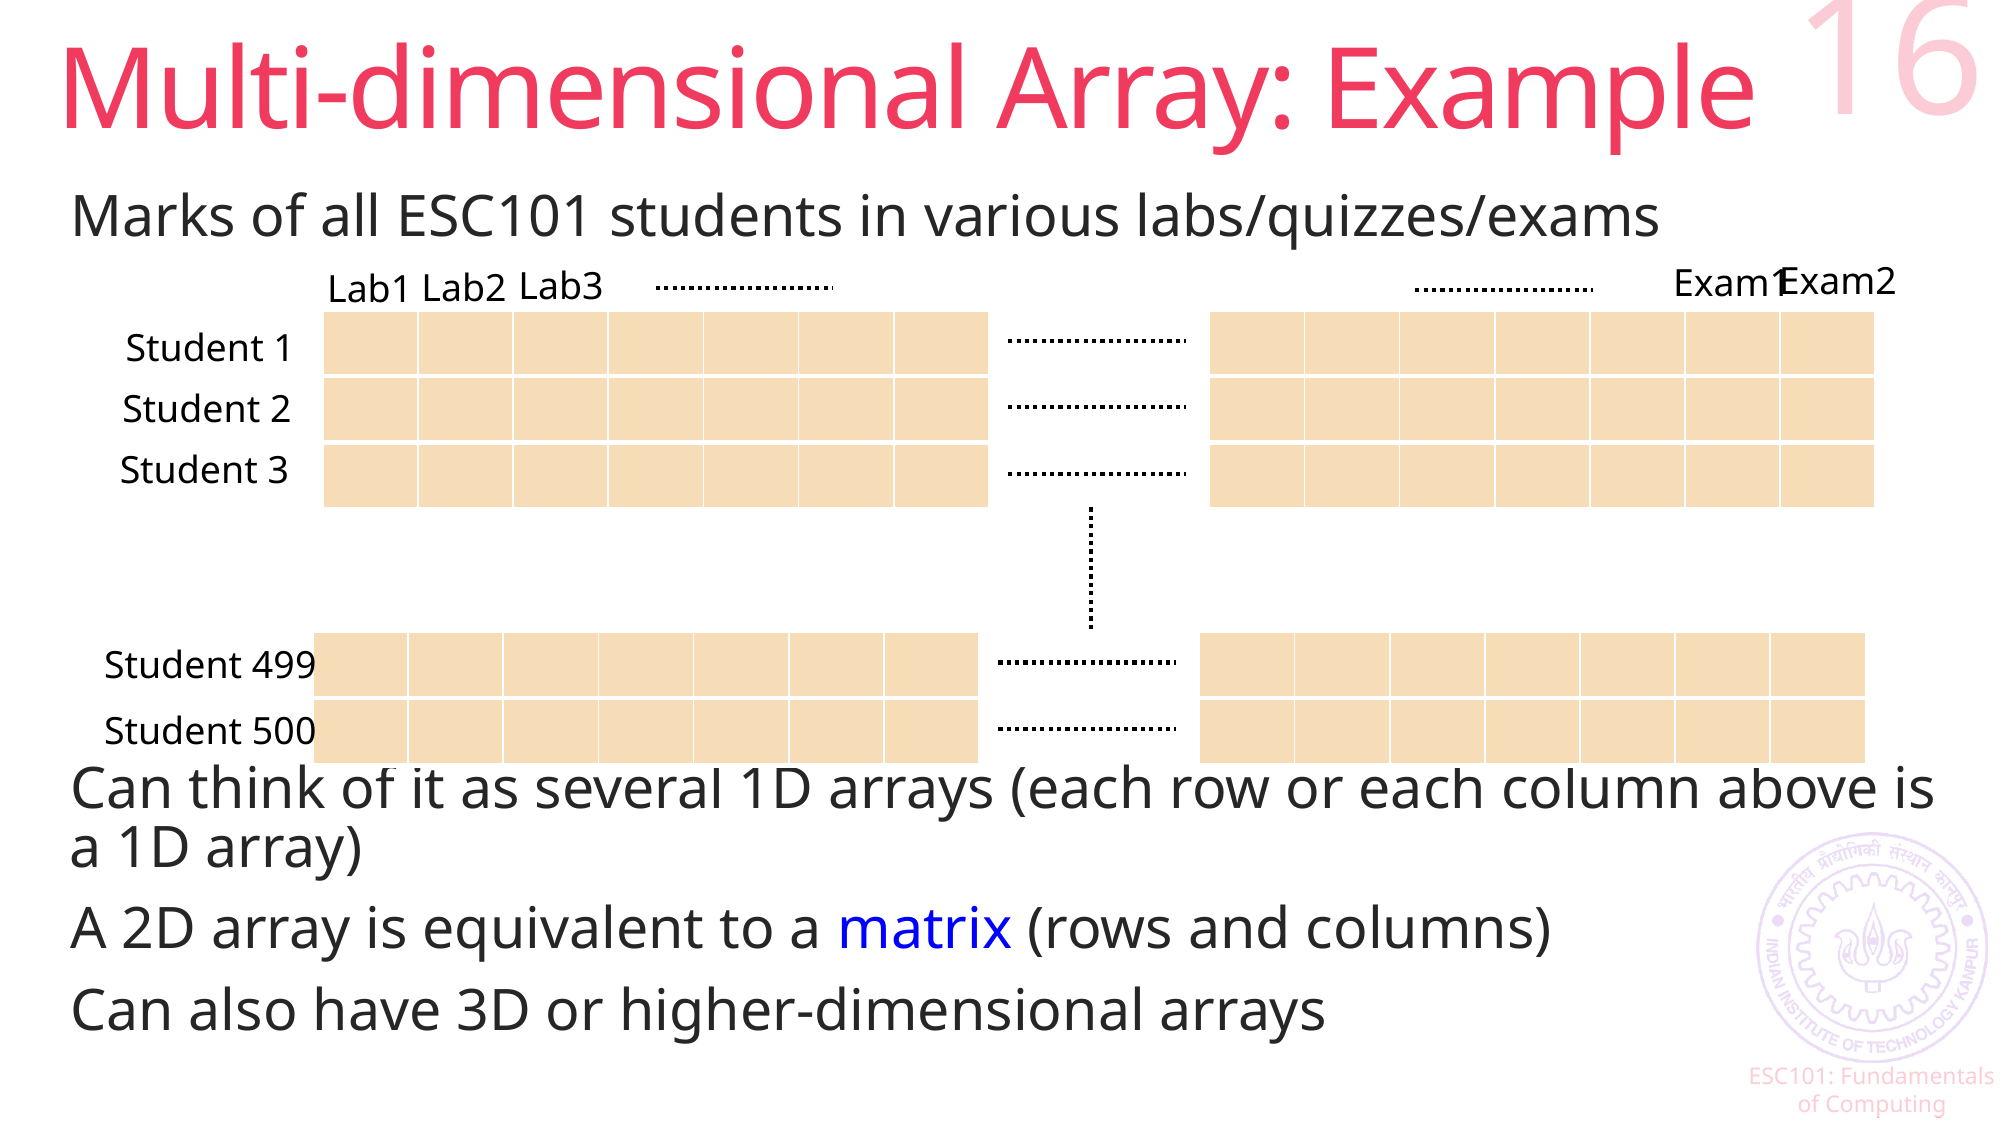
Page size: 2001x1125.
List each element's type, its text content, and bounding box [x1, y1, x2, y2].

table_header [1200, 700, 1294, 763]
table_header [895, 378, 988, 440]
table_header [885, 700, 978, 763]
table_header [694, 633, 788, 696]
table_header [1305, 445, 1399, 507]
table_header [514, 378, 607, 440]
table_header [514, 315, 607, 374]
table_header [895, 312, 988, 374]
table_header [1581, 700, 1674, 763]
table_header [799, 445, 893, 507]
table_header [514, 445, 607, 507]
table_header [895, 445, 988, 507]
text_box Student 499 [89, 633, 332, 694]
table_header [1295, 700, 1389, 763]
table_header [1771, 633, 1865, 696]
table_header [1400, 445, 1494, 507]
table_header [799, 312, 893, 374]
table_header [504, 700, 598, 763]
table_header [1686, 445, 1779, 507]
table_header [1496, 378, 1589, 440]
text_box Lab2 [406, 256, 522, 317]
table_header [799, 378, 893, 440]
table_header [1781, 312, 1874, 374]
table_header [419, 317, 512, 374]
table_header [409, 633, 502, 696]
table_header [324, 318, 417, 374]
table_header [1496, 312, 1589, 374]
table_header [1781, 378, 1874, 440]
text_box Lab3 [503, 254, 619, 315]
table_header [419, 445, 512, 507]
text_box Student 2 [107, 377, 307, 438]
table_header [1496, 445, 1589, 507]
table_header [1486, 633, 1579, 696]
table_header [790, 700, 883, 763]
table_header [1305, 312, 1399, 374]
text_box Student 500 [89, 699, 332, 760]
table_header [419, 378, 512, 440]
table_header [1200, 633, 1294, 696]
table_header [1400, 378, 1494, 440]
text_box Exam1 [1658, 251, 1806, 312]
table_header [1391, 633, 1484, 696]
table_header [409, 700, 502, 763]
table_header [704, 312, 798, 374]
table_header [1781, 445, 1874, 507]
text_box Student 3 [105, 438, 304, 499]
table_header [694, 700, 788, 763]
table_header [314, 633, 407, 696]
table_header [704, 378, 798, 440]
table_header [1686, 378, 1779, 440]
table_header [1581, 633, 1674, 696]
list Marks of all ESC101 students in various labs/quizzes/exams Can think of it as several 1D arrays (each row or each column above is a 1D array) A 2D array is equivalent to a matrix (rows and columns) Can also have 3D or higher-dimensional arrays [41, 182, 1976, 1052]
text_box Lab1 [312, 257, 428, 318]
text_box Student 1 [110, 316, 310, 377]
table_header [1591, 312, 1684, 374]
table_header [609, 312, 703, 374]
table_header [599, 700, 693, 763]
table_header [324, 378, 417, 440]
table_header [1210, 312, 1304, 374]
table_header [1486, 700, 1579, 763]
table_header [504, 633, 598, 696]
title Multi-dimensional Array: Example [41, 5, 1945, 182]
table_header [1686, 312, 1779, 374]
table_header [1295, 633, 1389, 696]
table_header [1210, 445, 1304, 507]
table_header [1676, 700, 1769, 763]
table_header [1400, 312, 1494, 374]
table_header [704, 445, 798, 507]
table_header [314, 700, 407, 763]
slide_number 16 [1520, 6, 2000, 183]
text_box Exam2 [1764, 249, 1912, 310]
table_header [1591, 378, 1684, 440]
table_header [1391, 700, 1484, 763]
table_header [599, 633, 693, 696]
table_header [609, 445, 703, 507]
table_header [1305, 378, 1399, 440]
table_header [324, 445, 417, 507]
table_header [609, 378, 703, 440]
table_header [885, 633, 978, 696]
table_header [1591, 445, 1684, 507]
table_header [1771, 700, 1865, 763]
table_header [1210, 378, 1304, 440]
table_header [790, 633, 883, 696]
table_header [1676, 633, 1769, 696]
